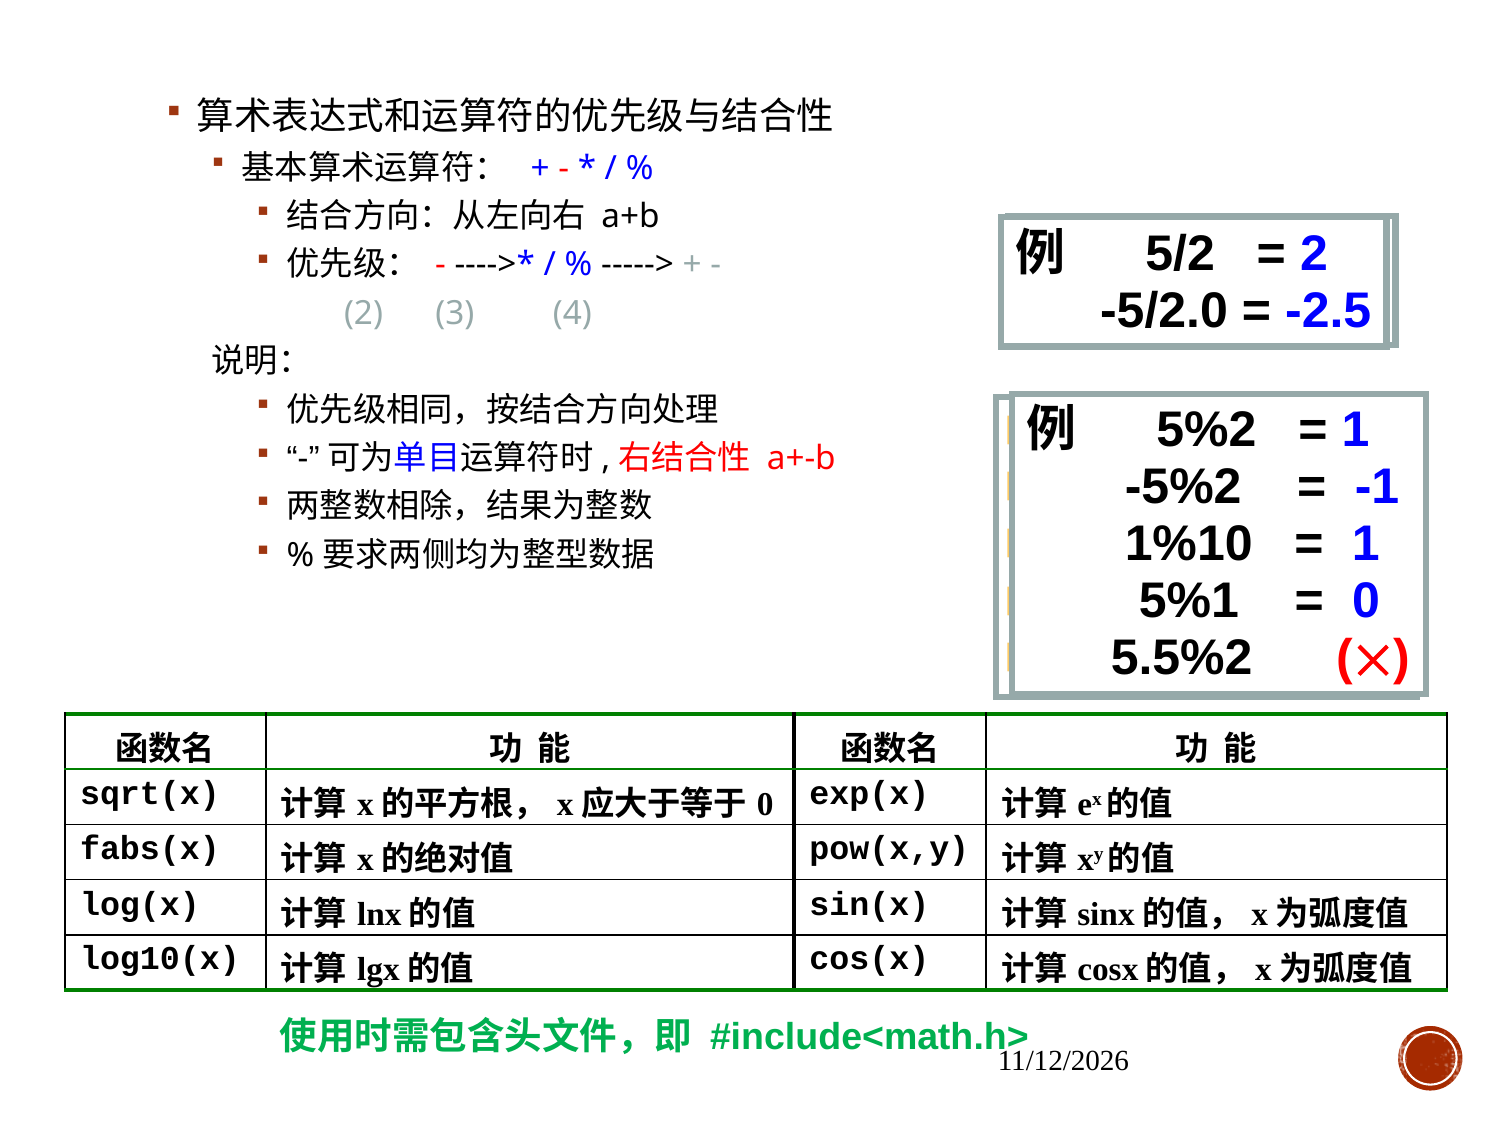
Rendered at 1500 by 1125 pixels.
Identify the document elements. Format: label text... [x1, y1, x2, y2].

text_box 例 5/2 = -5/2.0 = [1008, 215, 1396, 346]
table_header 功 能 [267, 716, 792, 768]
table_cell 计算sinx的值，x为弧度值 [987, 880, 1446, 934]
text_box 使用时需包含头文件，即 #include<math.h> [265, 1007, 1045, 1066]
text_box 例 5/2 = 2 -5/2.0 = -2.5 [1001, 217, 1387, 347]
table_cell 计算lgx的值 [267, 936, 792, 988]
table_cell pow(x,y) [796, 825, 985, 879]
table_cell fabs(x) [66, 825, 265, 879]
table_cell 计算x的绝对值 [267, 825, 792, 879]
slide_number [1391, 1028, 1471, 1089]
table_cell log(x) [66, 880, 265, 934]
table_cell 计算ex的值 [987, 770, 1446, 824]
table_cell 计算lnx的值 [267, 880, 792, 934]
text_box 例 5%2 = -5%2 = 1%10 = 5%1 = 5.5%2 [995, 396, 1417, 698]
table_header 函数名 [66, 716, 265, 768]
text_box 算术表达式和运算符的优先级与结合性 基本算术运算符： + - * / % 结合方向：从左向右 a+b 优先级： - ---->* / % -----> + - (2) (3) (4) 说明： 优先级相同，按结合方向处理 “-”可为单目运算符时,右结合性 a+-b 两整数相除，结果为整数 %要求两侧均为整型数据 [106, 90, 1444, 665]
table_header 功 能 [987, 716, 1446, 768]
table_cell 计算xy的值 [987, 825, 1446, 879]
slide_number [982, 1028, 1386, 1089]
table_cell 计算x的平方根，x应大于等于0 [267, 770, 792, 824]
table_cell log10(x) [66, 936, 265, 988]
table_header 函数名 [796, 716, 985, 768]
table_cell sqrt(x) [66, 770, 265, 824]
table_cell cos(x) [796, 936, 985, 988]
table_cell sin(x) [796, 880, 985, 934]
text_box 例 5%2 = 1 -5%2 = -1 1%10 = 1 5%1 = 0 5.5%2 () [1012, 393, 1427, 694]
table_cell exp(x) [796, 770, 985, 824]
table_cell 计算cosx的值，x为弧度值 [987, 936, 1446, 988]
